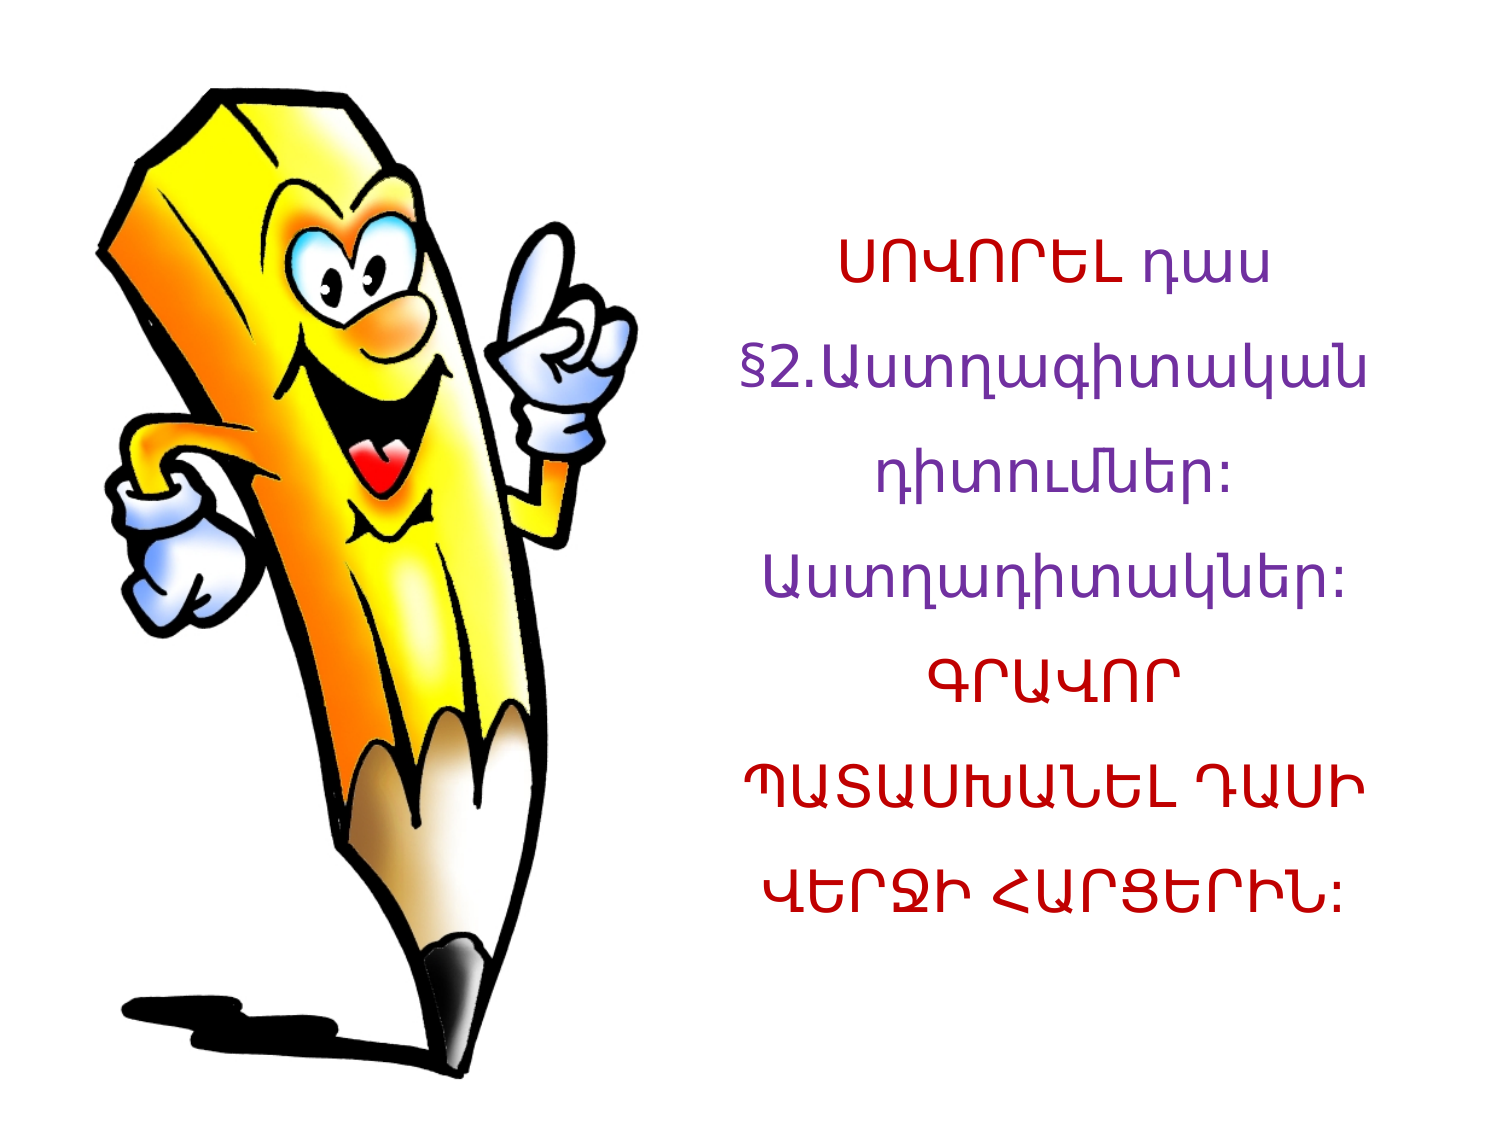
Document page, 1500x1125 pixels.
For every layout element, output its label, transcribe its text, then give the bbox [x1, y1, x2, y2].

picture [17, 0, 732, 1125]
text_box ՍՈՎՈՐԵԼ դաս §2.Աստղագիտական դիտումներ: Աստղադիտակներ: ԳՐԱՎՈՐ ՊԱՏԱՍԽԱՆԵԼ ԴԱՍԻ ՎԵՐՋԻ ՀԱՐՑԵՐԻՆ: [736, 182, 1395, 1000]
